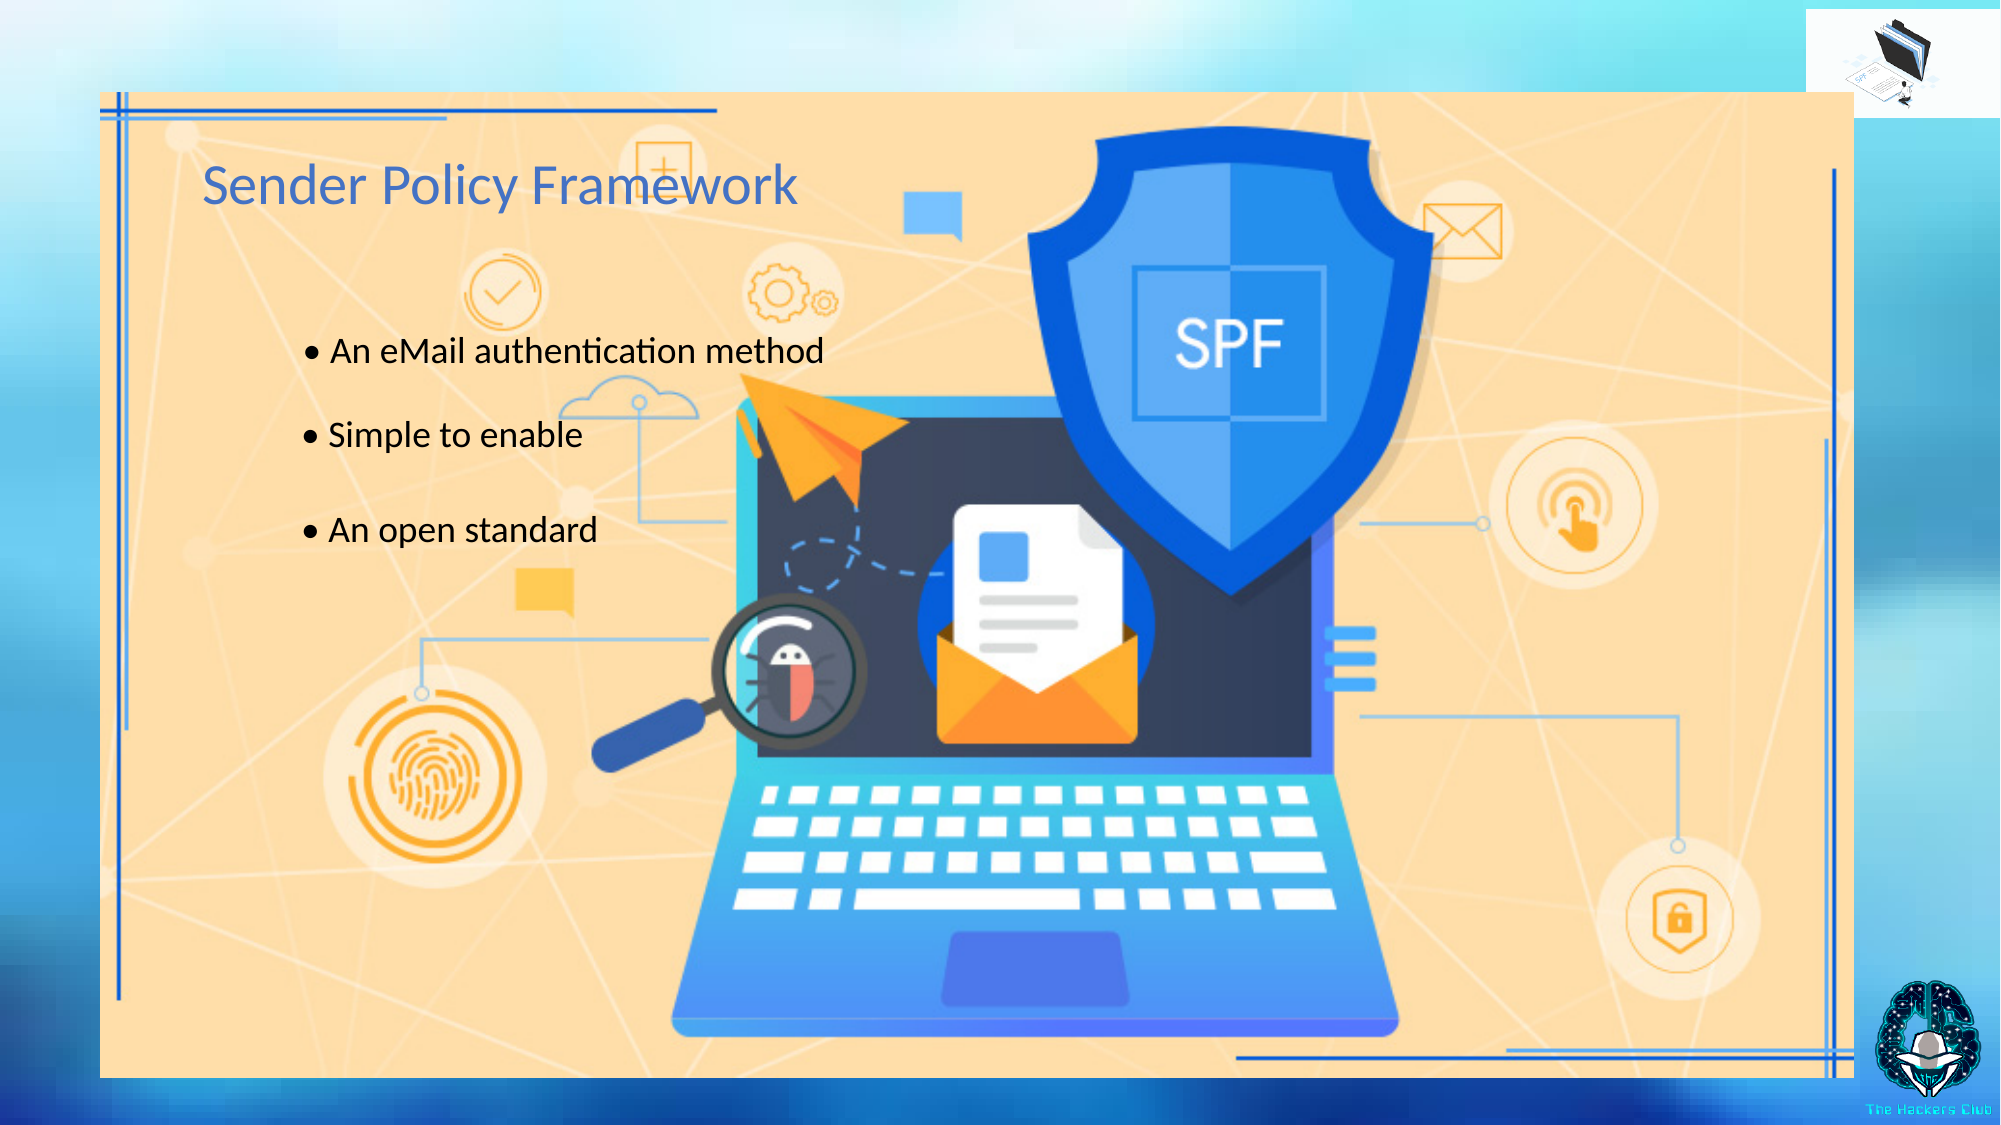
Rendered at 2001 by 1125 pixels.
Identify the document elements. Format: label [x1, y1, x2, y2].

list [1856, 976, 2000, 1125]
picture [0, 0, 2001, 1125]
